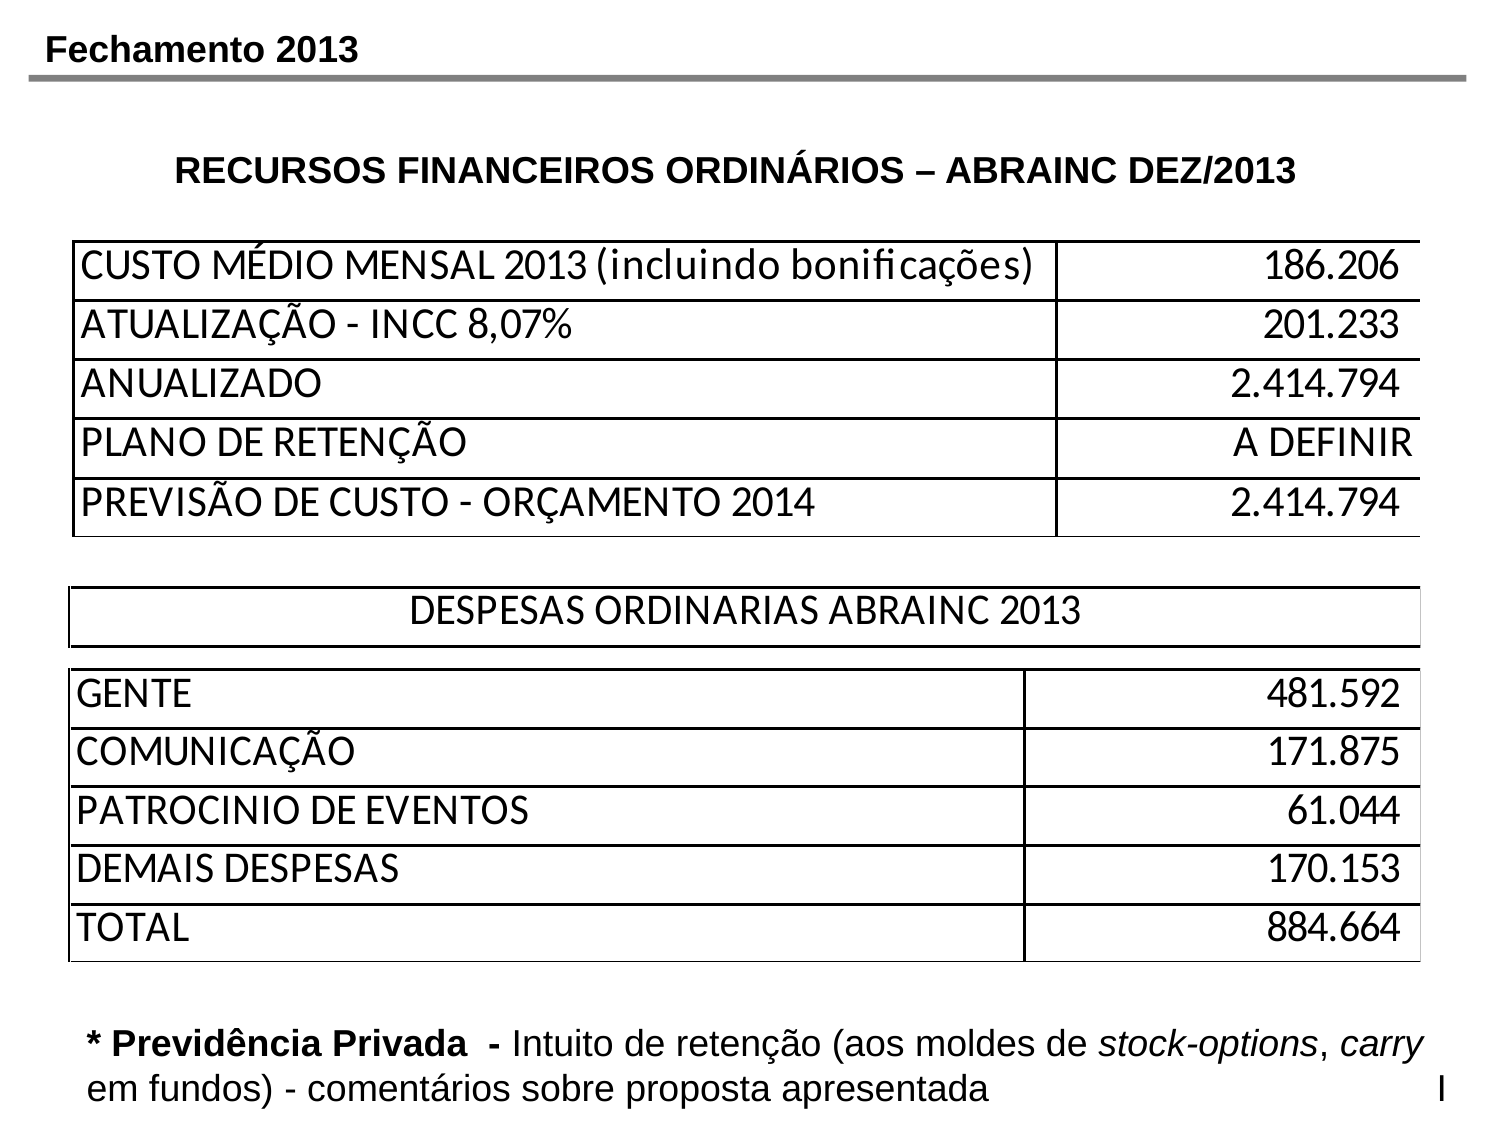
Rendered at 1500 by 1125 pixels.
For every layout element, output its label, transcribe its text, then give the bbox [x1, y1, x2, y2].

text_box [67, 586, 1424, 965]
text_box RECURSOS FINANCEIROS ORDINÁRIOS – ABRAINC DEZ/2013 [71, 138, 1400, 199]
text_box Fechamento 2013 [30, 17, 374, 78]
text_box * Previdência Privada - Intuito de retenção (aos moldes de stock-options, carry em fundos) - comentários sobre proposta apresentada I [71, 1011, 1500, 1117]
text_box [71, 239, 1423, 540]
